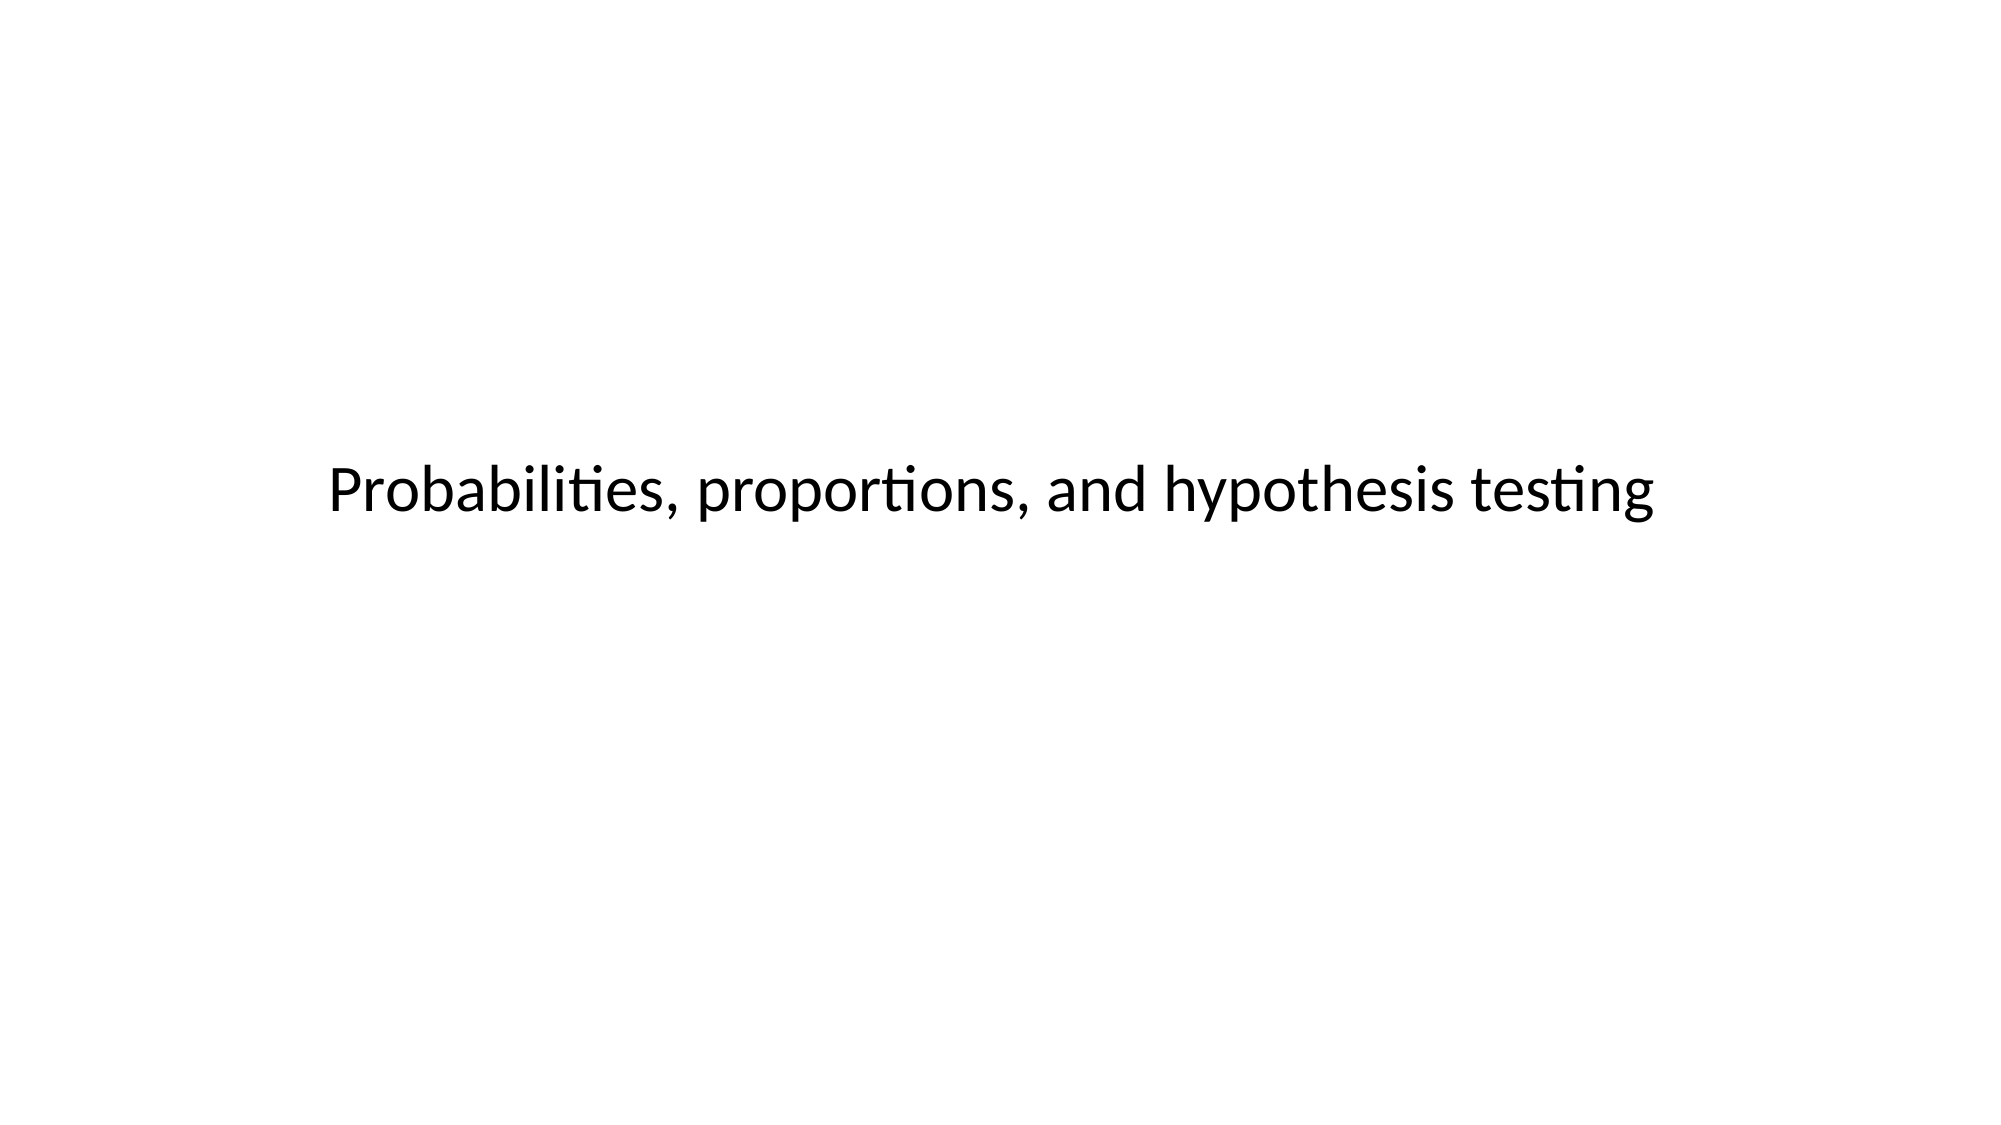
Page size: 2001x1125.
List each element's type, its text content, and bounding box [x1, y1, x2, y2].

subtitle Probabilities, proportions, and hypothesis testing [242, 446, 1743, 719]
